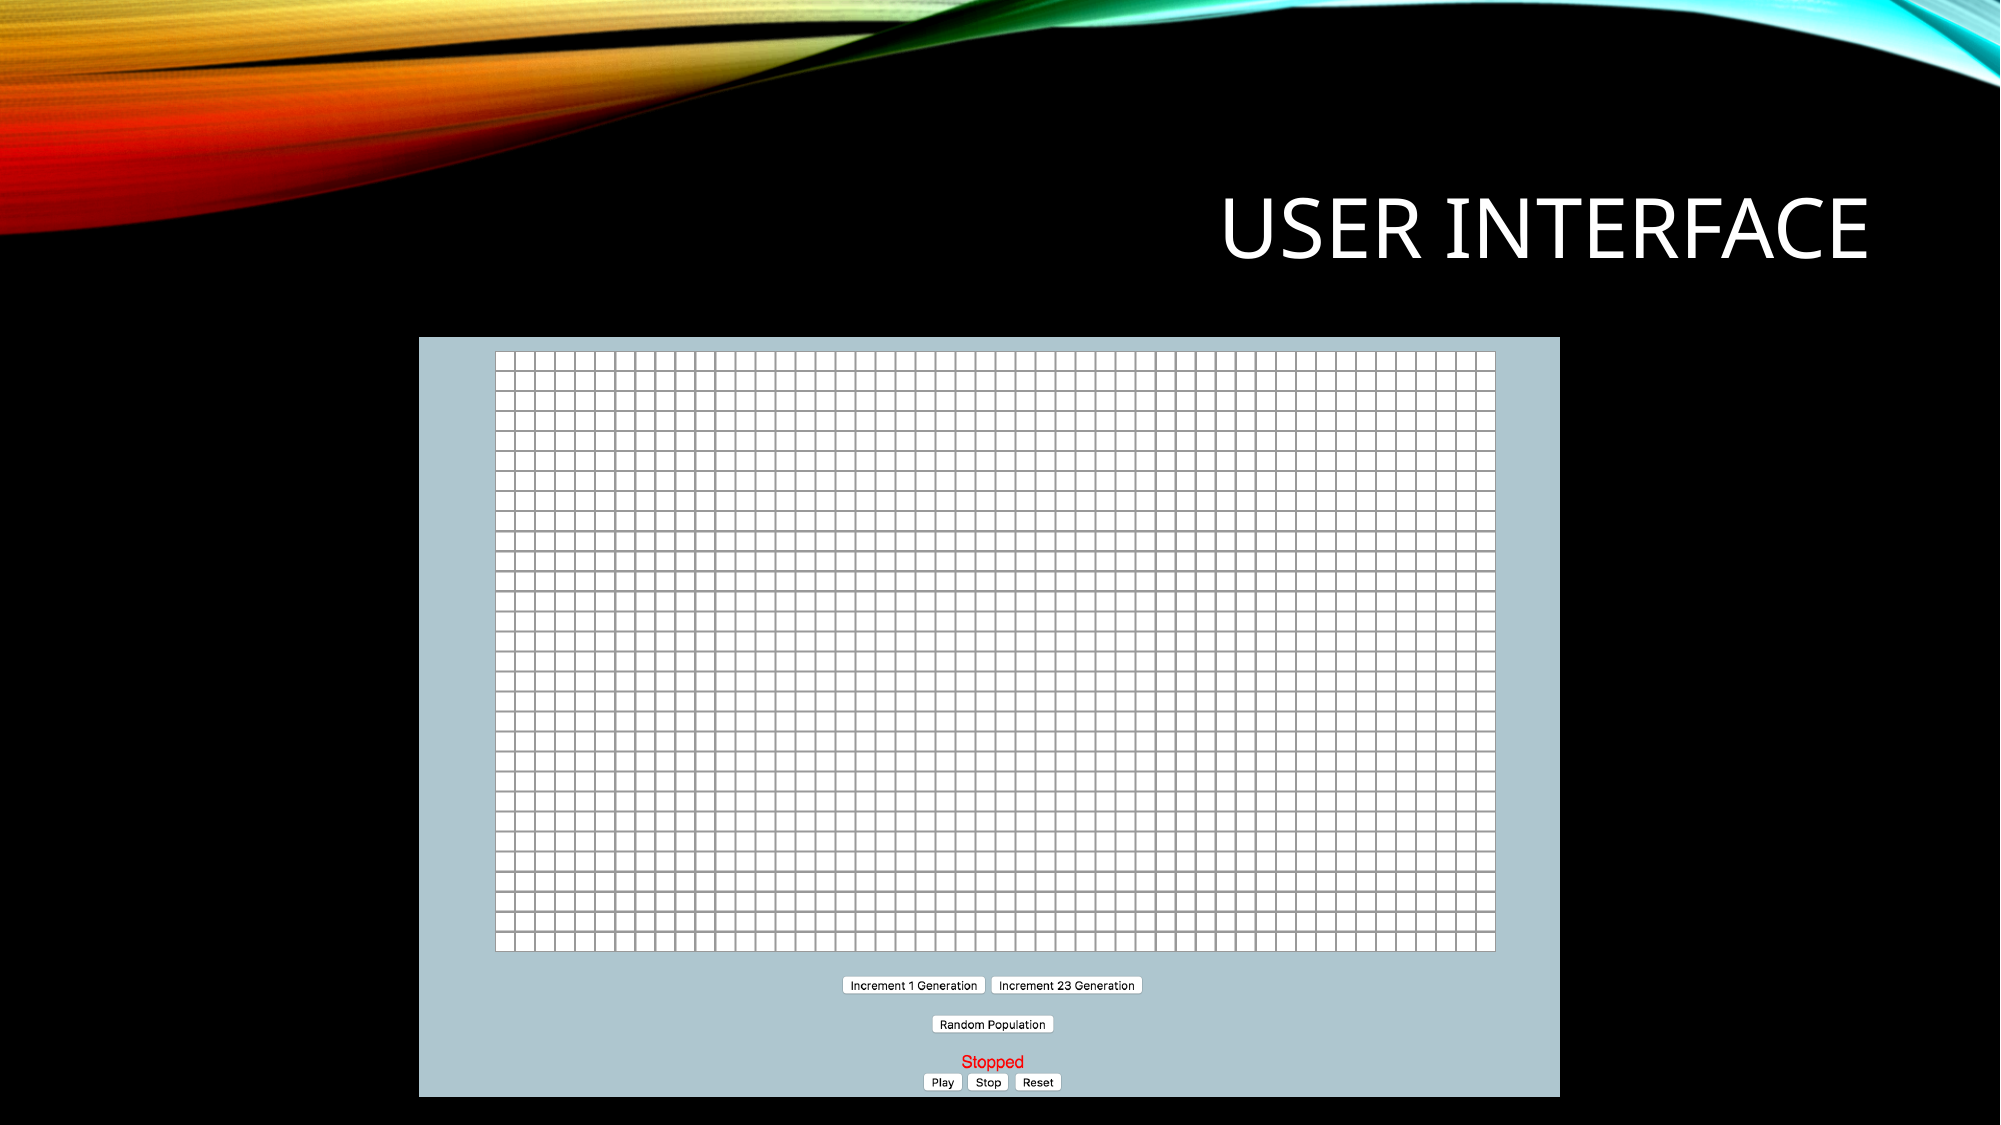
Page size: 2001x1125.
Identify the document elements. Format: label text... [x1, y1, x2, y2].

picture [0, 0, 2000, 237]
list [419, 337, 1561, 1097]
title User Interface [474, 125, 1888, 338]
